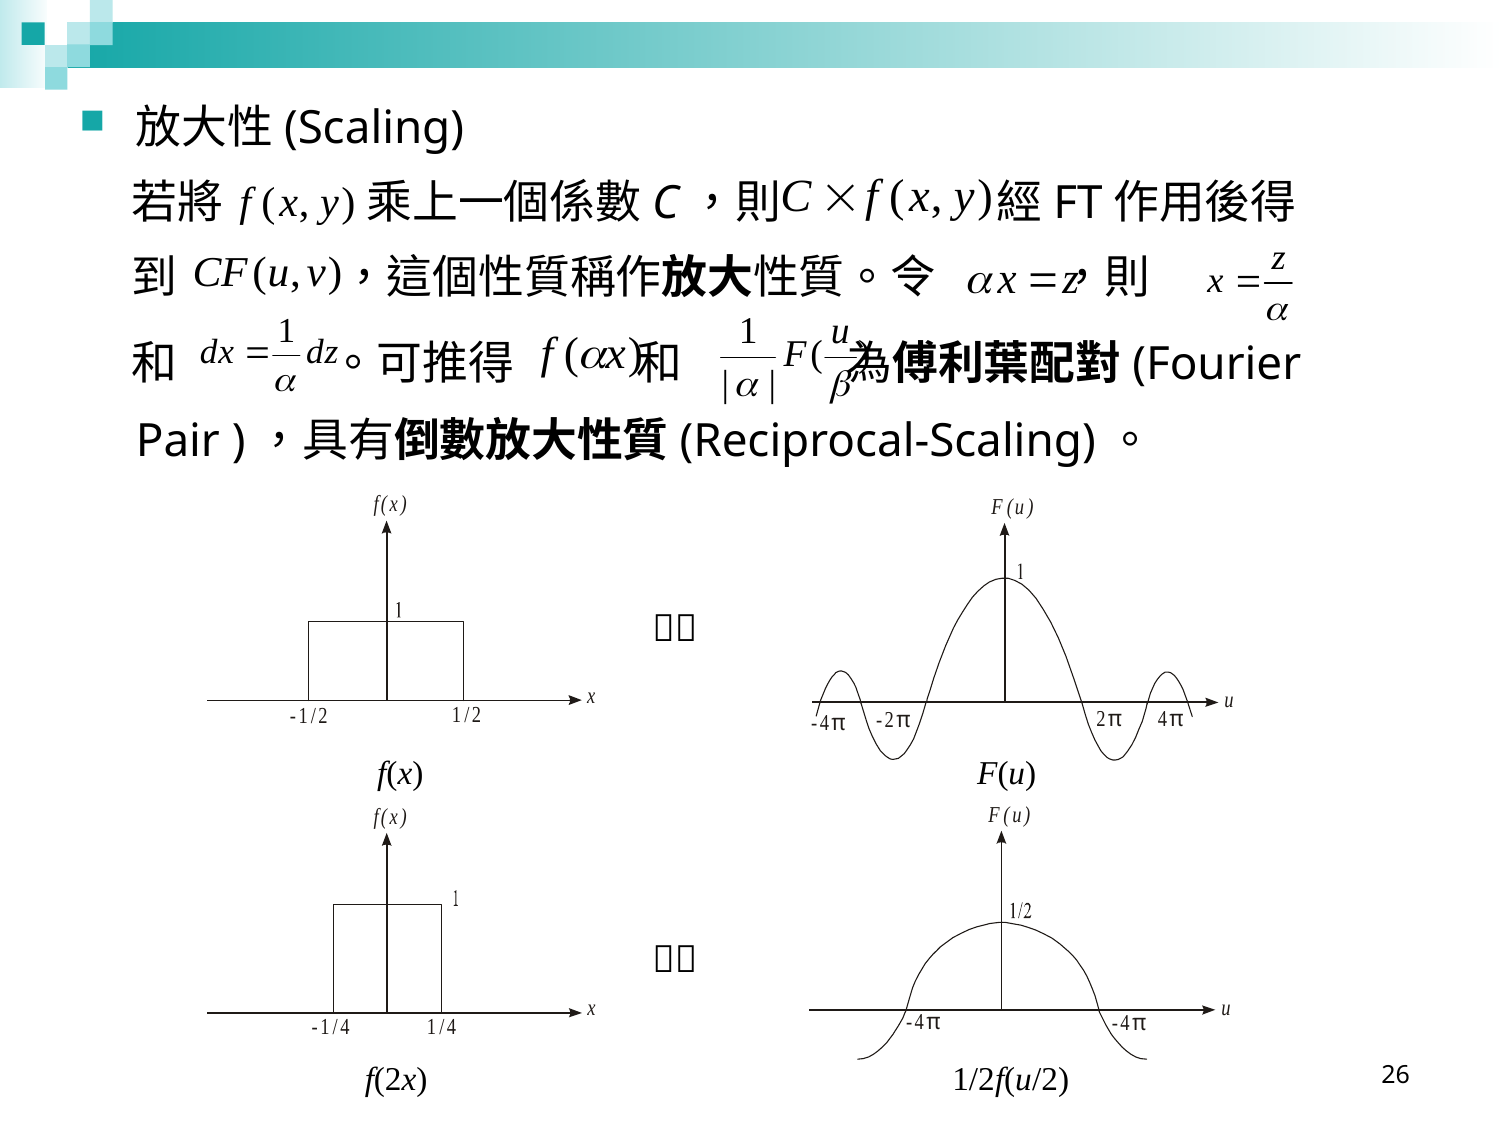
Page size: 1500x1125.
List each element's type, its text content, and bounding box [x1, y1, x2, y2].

slide_number 26 [1175, 1024, 1426, 1101]
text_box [203, 805, 601, 1038]
text_box F(u) [962, 771, 1175, 799]
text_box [203, 493, 600, 727]
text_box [805, 803, 1235, 1063]
text_box  [637, 596, 763, 656]
text_box f(x) [362, 743, 575, 799]
text_box 1/2f(u/2) [937, 1071, 1175, 1105]
text_box f(2x) [349, 1049, 563, 1105]
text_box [808, 496, 1238, 764]
text_box  [637, 927, 763, 987]
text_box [64, 89, 1451, 470]
